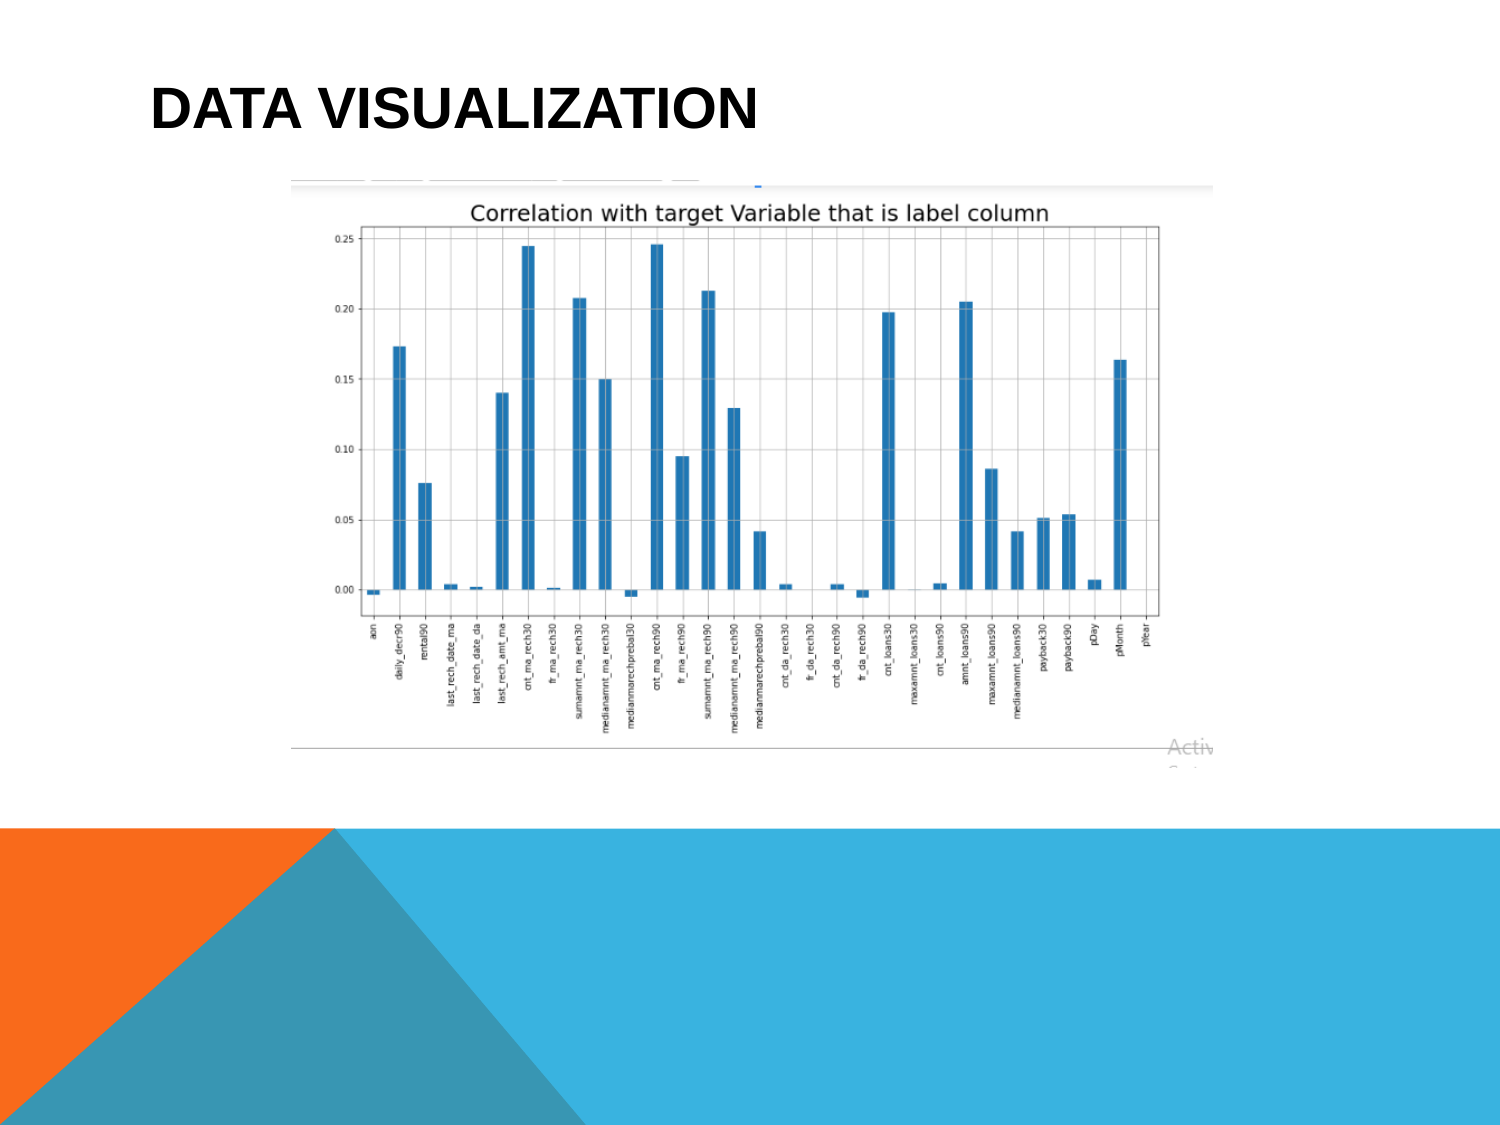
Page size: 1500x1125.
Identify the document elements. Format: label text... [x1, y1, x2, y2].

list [290, 180, 1213, 768]
title Data Visualization [135, 60, 1369, 150]
